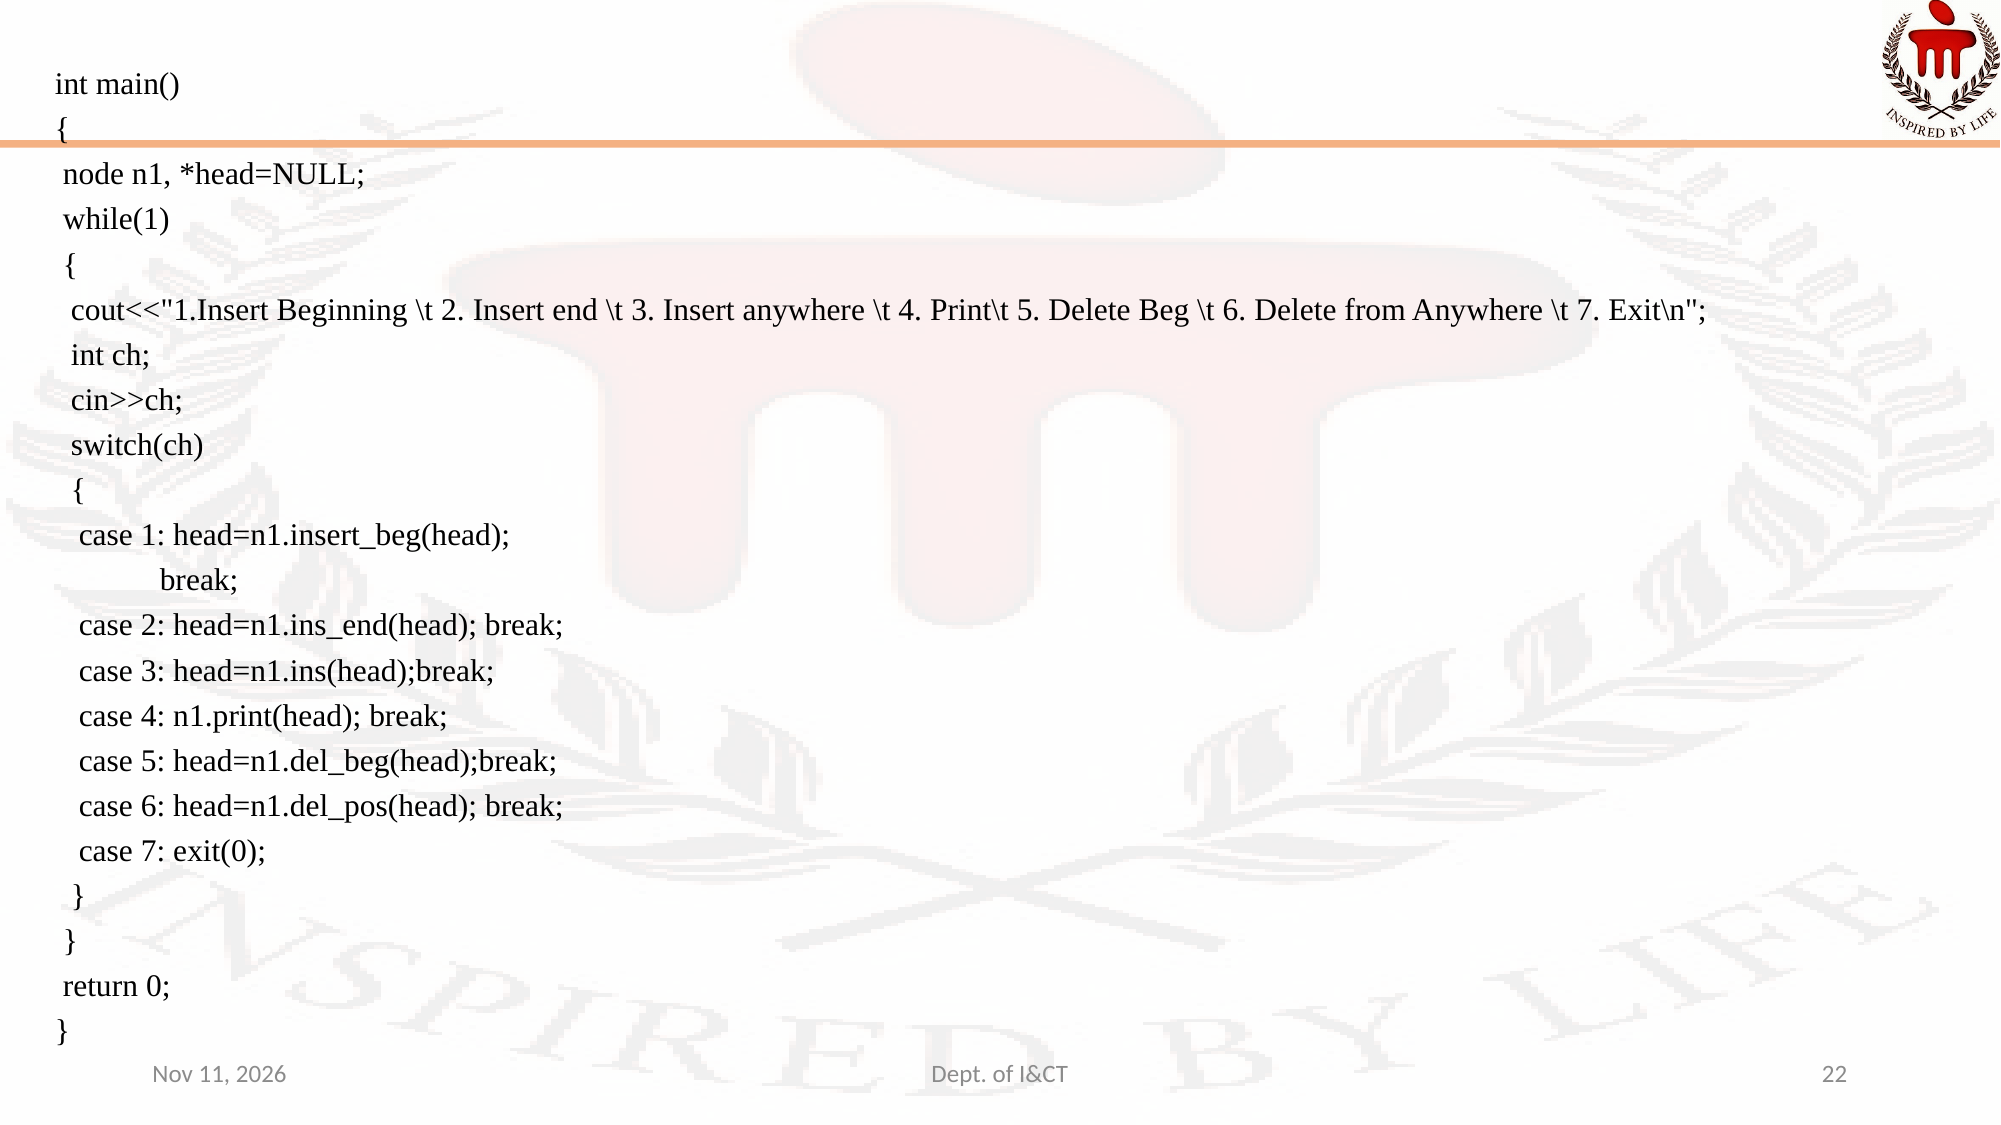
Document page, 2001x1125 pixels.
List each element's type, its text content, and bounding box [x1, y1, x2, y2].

slide_number 22 [1412, 1042, 1863, 1103]
list int main() { node n1, *head=NULL; while(1) { cout<<"1.Insert Beginning \t 2. Insert end \t 3. Insert anywhere \t 4. Print\t 5. Delete Beg \t 6. Delete from Anywhere \t 7. Exit\n"; int ch; cin>>ch; switch(ch) { case 1: head=n1.insert_beg(head); break; case 2: head=n1.ins_end(head); break; case 3: head=n1.ins(head);break; case 4: n1.print(head); break; case 5: head=n1.del_beg(head);break; case 6: head=n1.del_pos(head); break; case 7: exit(0); } } return 0; } [39, 59, 1863, 1066]
picture [1882, 0, 2000, 140]
footer Dept. of I&CT [662, 1042, 1338, 1103]
slide_number 14-Oct-22 [137, 1042, 588, 1103]
